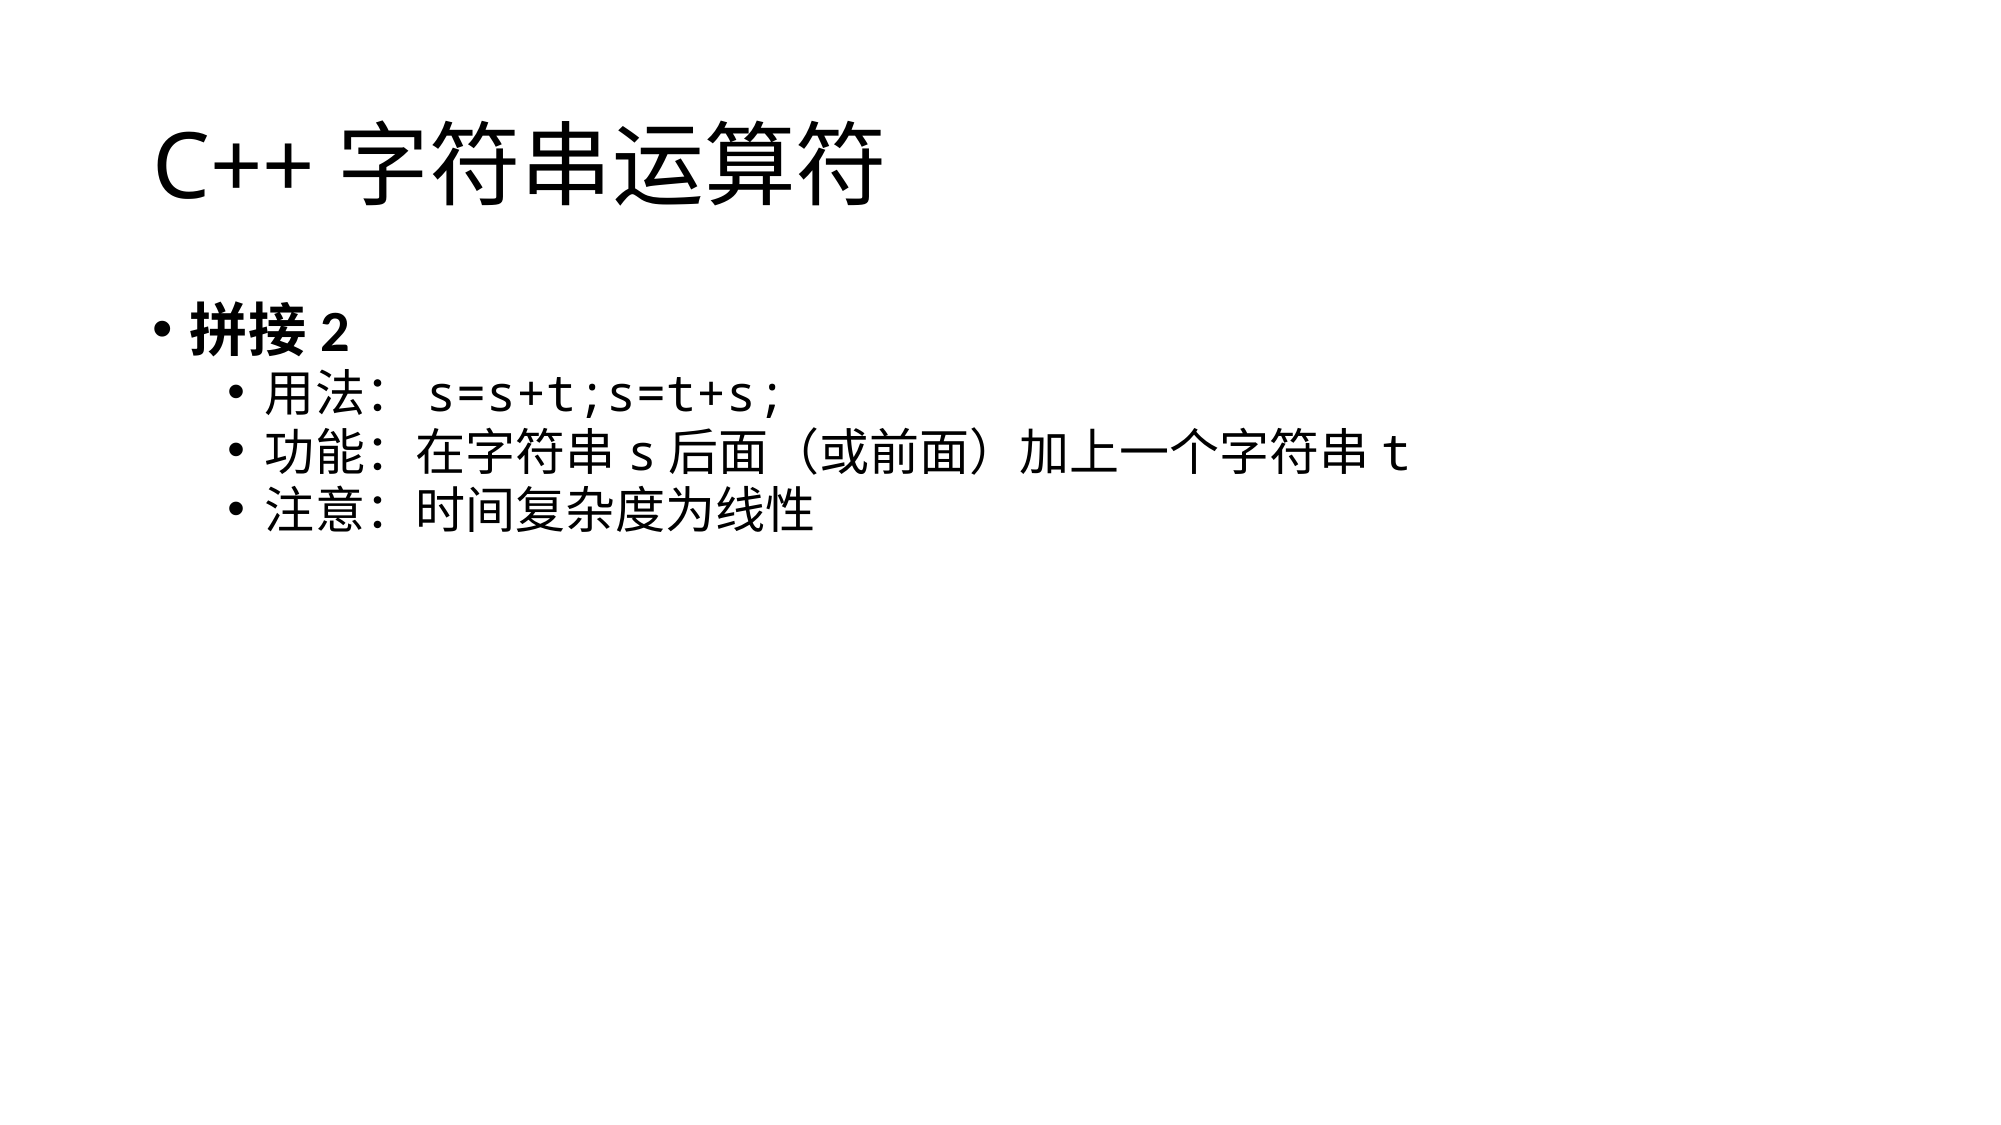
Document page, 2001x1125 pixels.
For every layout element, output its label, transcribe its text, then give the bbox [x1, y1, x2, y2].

title C++字符串运算符 [137, 59, 1863, 278]
list 拼接2 用法：s=s+t;s=t+s; 功能：在字符串s后面（或前面）加上一个字符串t 注意：时间复杂度为线性 [137, 299, 1863, 1014]
